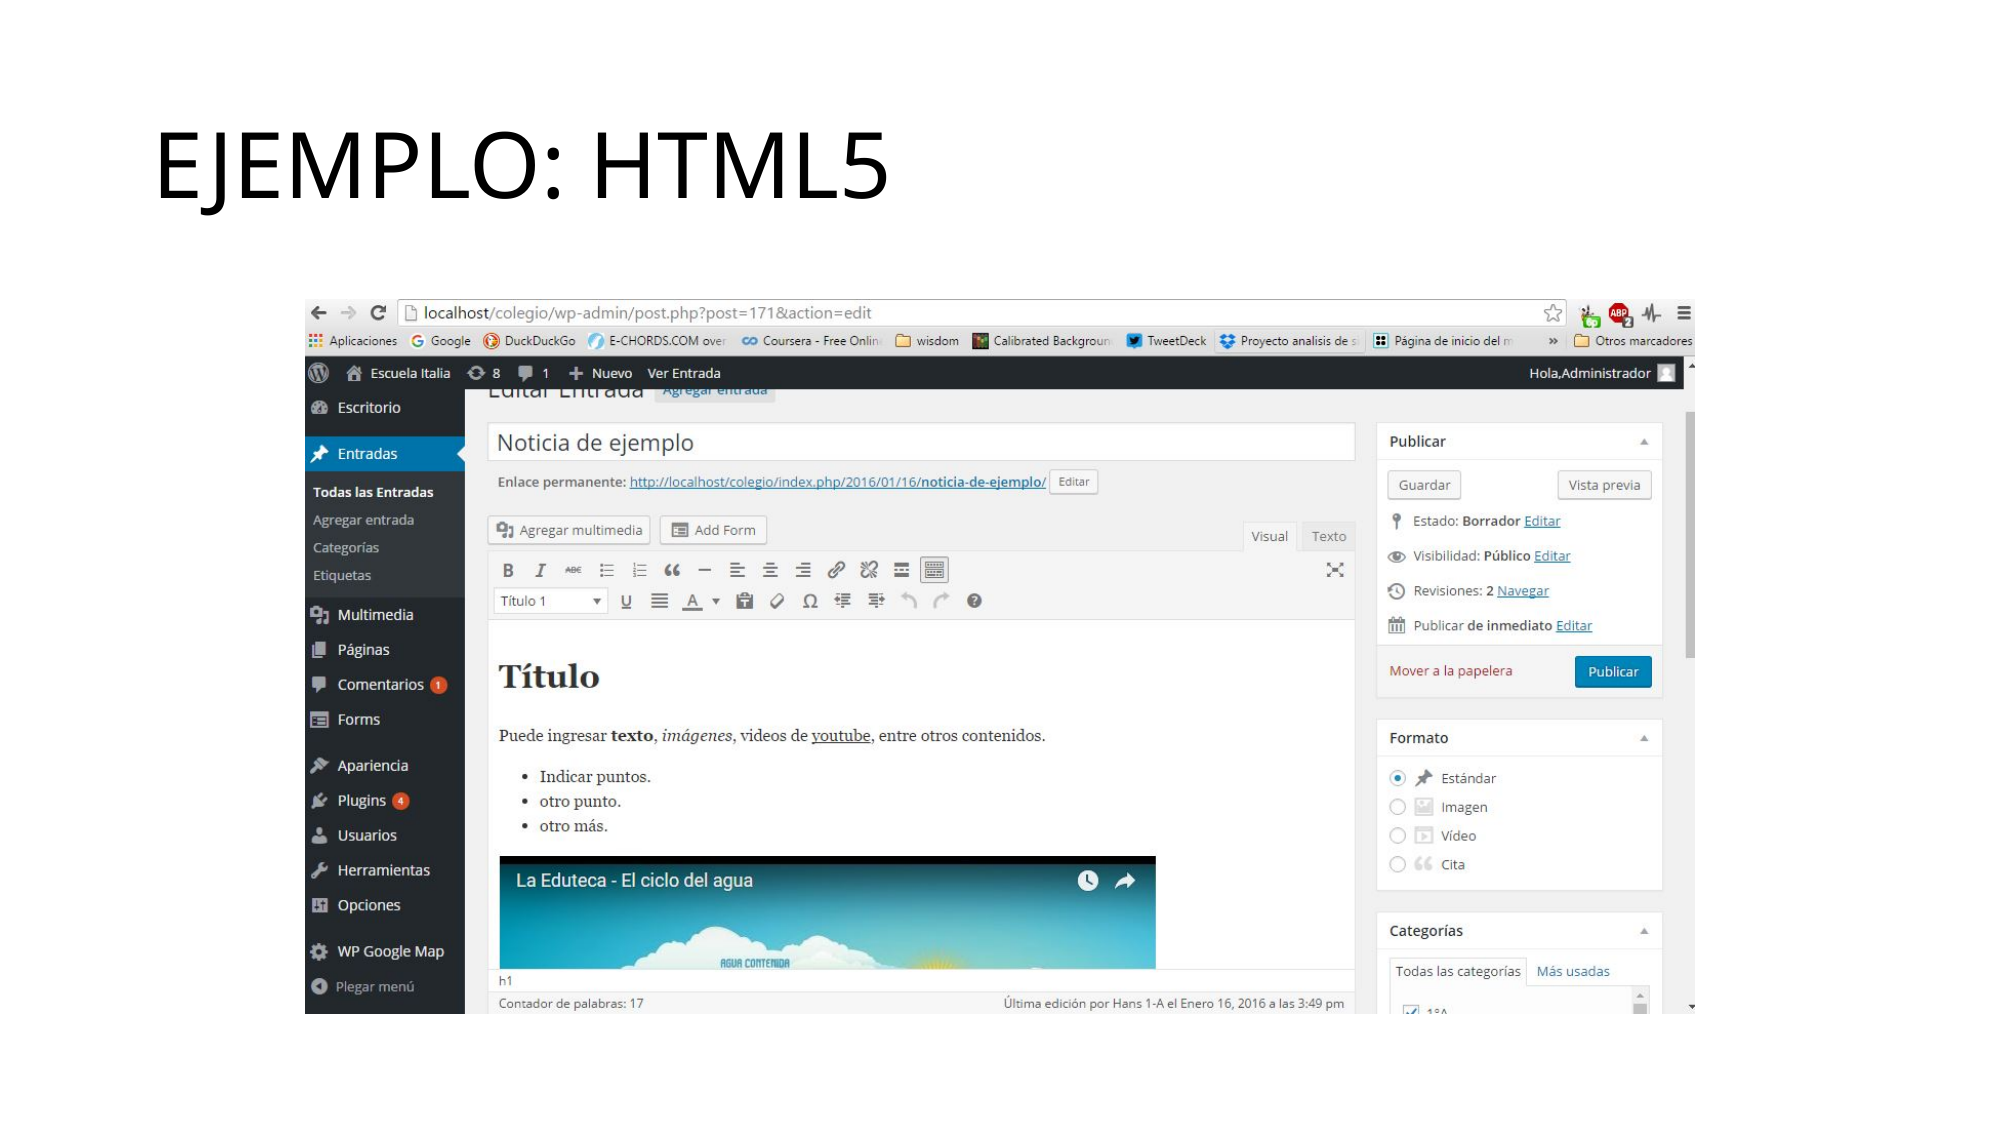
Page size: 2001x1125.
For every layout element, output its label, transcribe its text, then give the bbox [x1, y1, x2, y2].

title EJEMPLO: HTML5 [137, 59, 1863, 278]
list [305, 299, 1695, 1014]
